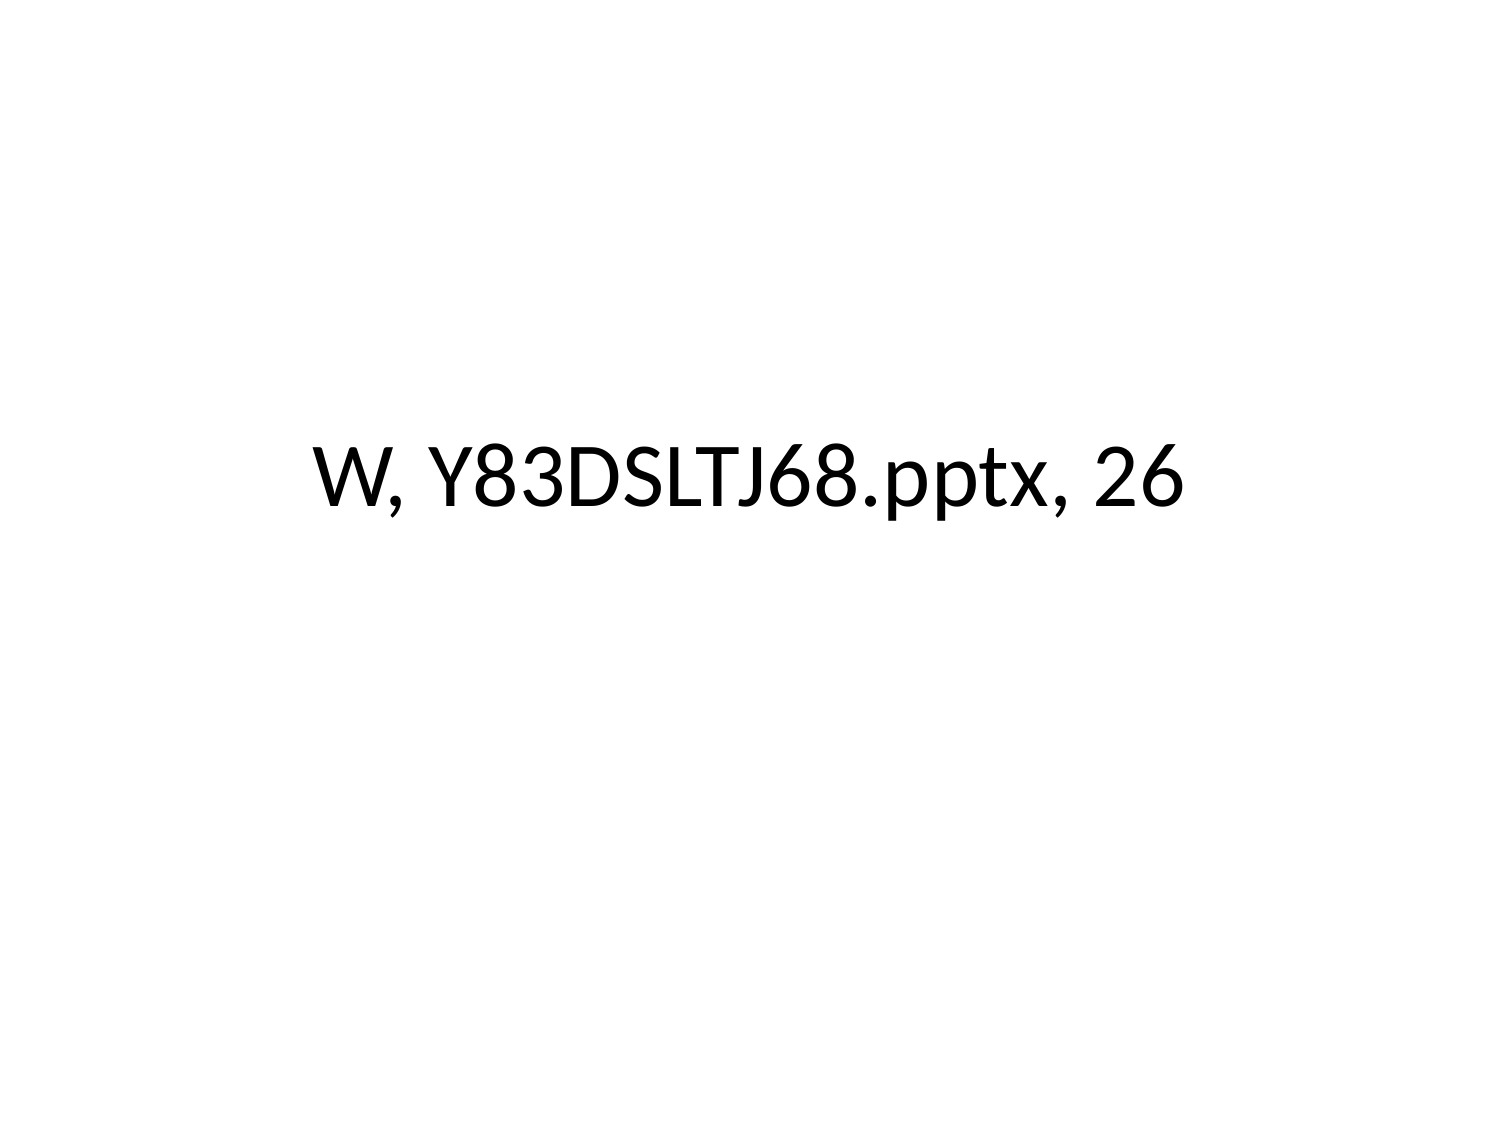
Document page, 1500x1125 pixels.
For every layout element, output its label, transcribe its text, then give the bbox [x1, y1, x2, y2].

title W, Y83DSLTJ68.pptx, 26 [112, 349, 1388, 591]
